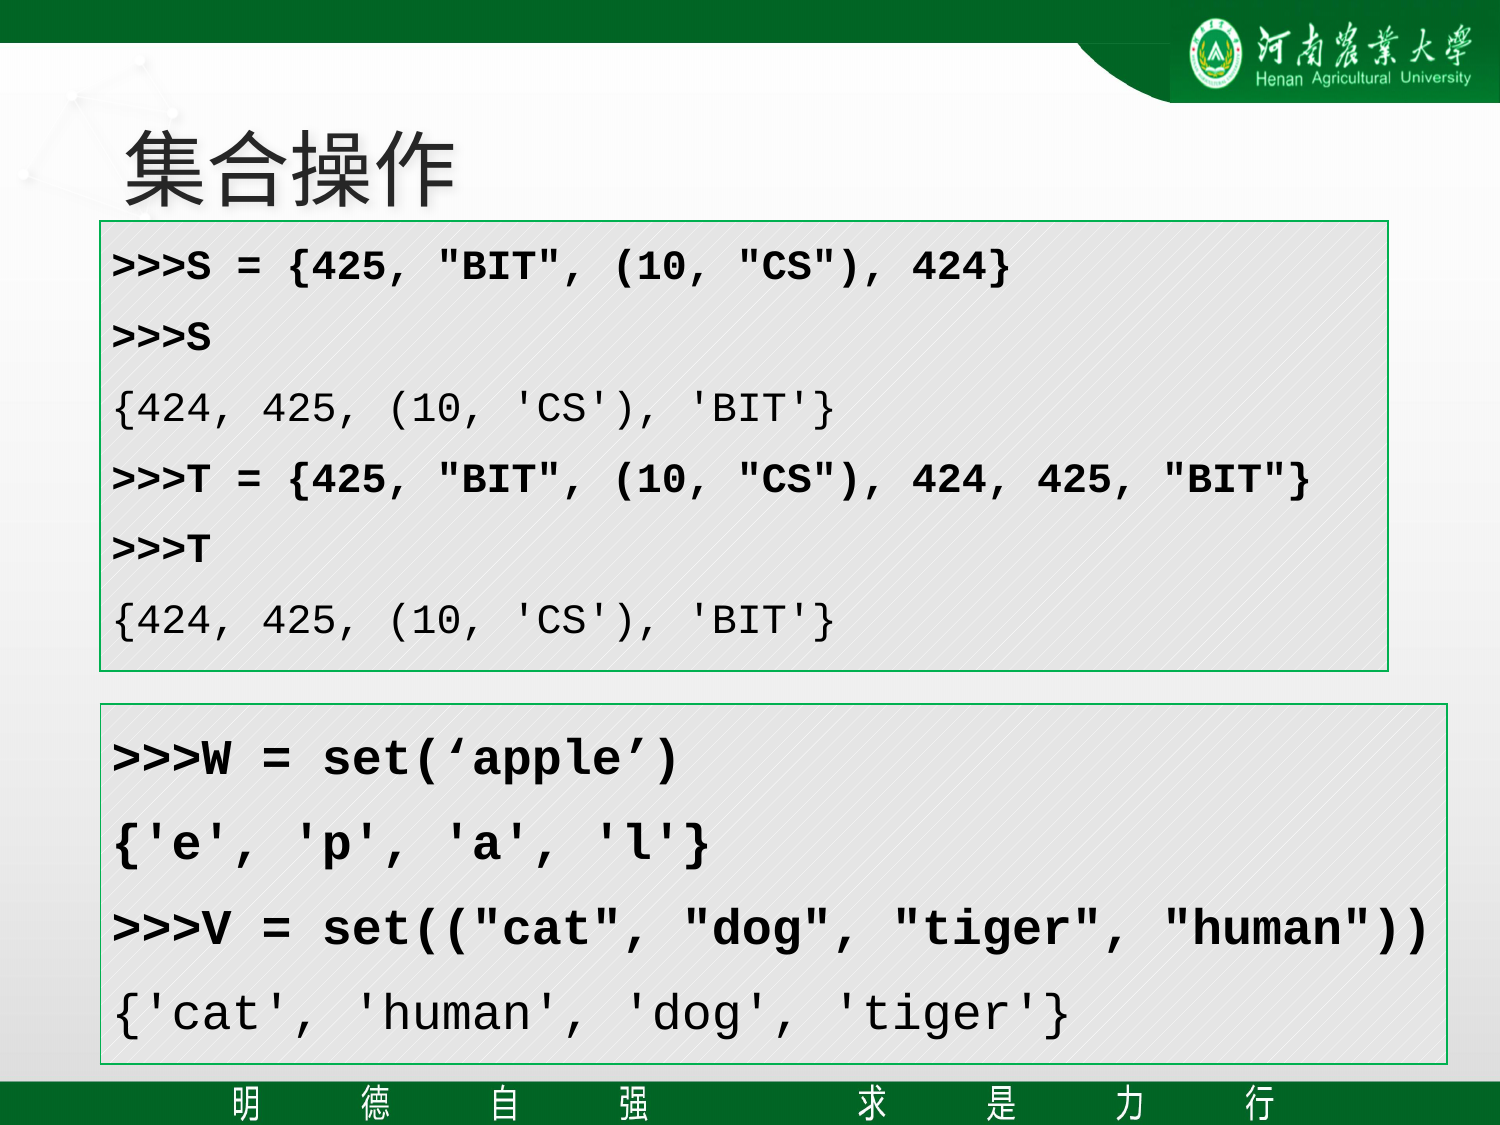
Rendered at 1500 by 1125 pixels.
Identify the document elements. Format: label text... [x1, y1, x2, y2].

text_box 集合操作 [215, 109, 472, 220]
table_header >>>W = set(‘apple’) {'e', 'p', 'a', 'l'} >>>V = set(("cat", "dog", "tiger", "human")) {'cat', 'human', 'dog', 'tiger'} [101, 705, 1446, 1063]
table_header >>>S = {425, "BIT", (10, "CS"), 424} >>>S {424, 425, (10, 'CS'), 'BIT'} >>>T = {425, "BIT", (10, "CS"), 424, 425, "BIT"} >>>T {424, 425, (10, 'CS'), 'BIT'} [101, 222, 1387, 670]
picture [0, 0, 1500, 1125]
